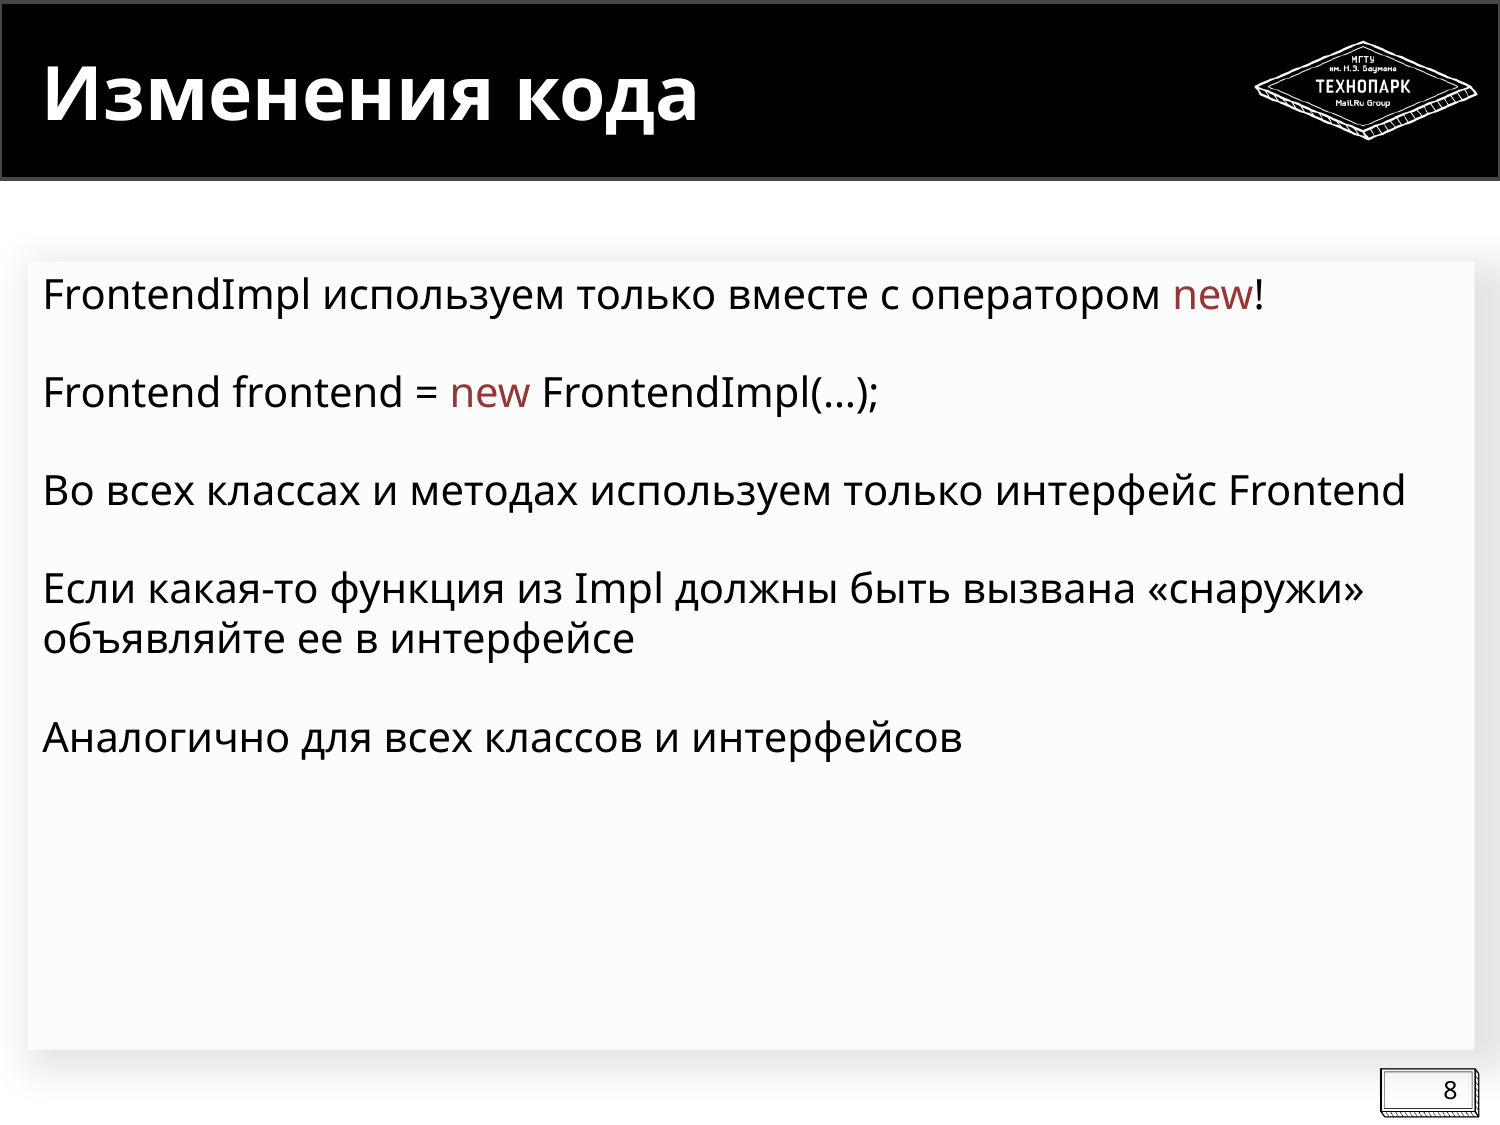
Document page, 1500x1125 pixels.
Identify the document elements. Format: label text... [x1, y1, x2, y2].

text_box [25, 259, 1476, 1052]
text_box Во всех классах и методах используем только интерфейс Frontend [27, 456, 1479, 522]
text_box FrontendImpl используем только вместе с оператором new! [27, 260, 1479, 326]
text_box Frontend frontend = new FrontendImpl(…); [27, 358, 1479, 424]
slide_number 8 [1130, 1069, 1473, 1114]
title Изменения кода [26, 15, 1250, 166]
picture [1366, 1060, 1495, 1125]
picture [1250, 19, 1492, 162]
text_box Если какая-то функция из Impl должны быть вызвана «снаружи» объявляйте ее в интерфейсе [27, 554, 1479, 670]
text_box Аналогично для всех классов и интерфейсов [27, 703, 1479, 768]
